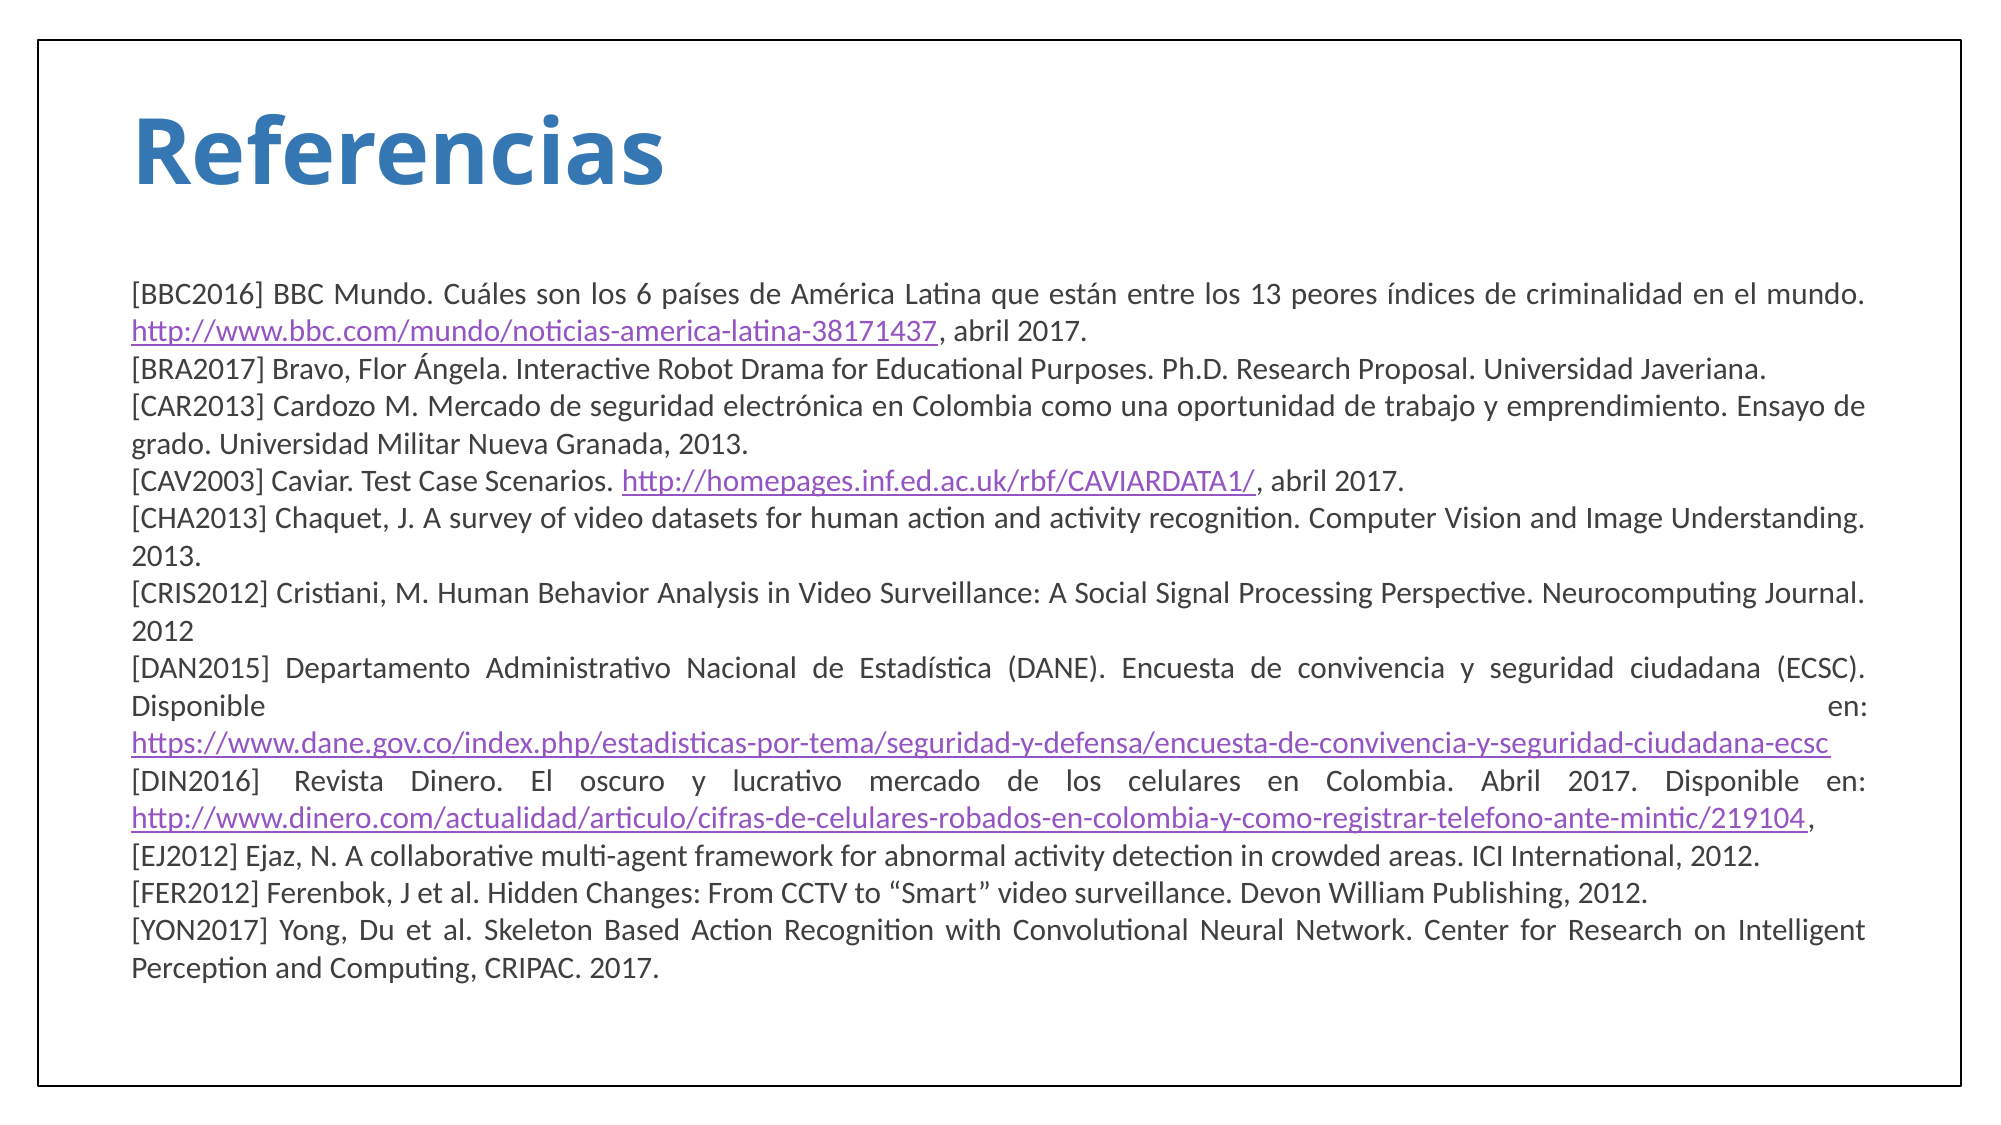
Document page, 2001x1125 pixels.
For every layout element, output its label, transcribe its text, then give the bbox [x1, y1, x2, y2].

text_box Referencias [116, 43, 1737, 265]
text_box [BBC2016] BBC Mundo. Cuáles son los 6 países de América Latina que están entre los 13 peores índices de criminalidad en el mundo. http://www.bbc.com/mundo/noticias-america-latina-38171437, abril 2017. [BRA2017] Bravo, Flor Ángela. Interactive Robot Drama for Educational Purposes. Ph.D. Research Proposal. Universidad Javeriana. [CAR2013] Cardozo M. Mercado de seguridad electrónica en Colombia como una oportunidad de trabajo y emprendimiento. Ensayo de grado. Universidad Militar Nueva Granada, 2013. [CAV2003] Caviar. Test Case Scenarios. http://homepages.inf.ed.ac.uk/rbf/CAVIARDATA1/, abril 2017. [CHA2013] Chaquet, J. A survey of video datasets for human action and activity recognition. Computer Vision and Image Understanding. 2013. [CRIS2012] Cristiani, M. Human Behavior Analysis in Video Surveillance: A Social Signal Processing Perspective. Neurocomputing Journal. 2012 [DAN2015] Departamento Administrativo Nacional de Estadística (DANE). Encuesta de convivencia y seguridad ciudadana (ECSC). Disponible en: https://www.dane.gov.co/index.php/estadisticas-por-tema/seguridad-y-defensa/encuesta-de-convivencia-y-seguridad-ciudadana-ecsc [DIN2016] Revista Dinero. El oscuro y lucrativo mercado de los celulares en Colombia. Abril 2017. Disponible en: http://www.dinero.com/actualidad/articulo/cifras-de-celulares-robados-en-colombia-y-como-registrar-telefono-ante-mintic/219104, [EJ2012] Ejaz, N. A collaborative multi-agent framework for abnormal activity detection in crowded areas. ICI International, 2012. [FER2012] Ferenbok, J et al. Hidden Changes: From CCTV to “Smart” video surveillance. Devon William Publishing, 2012. [YON2017] Yong, Du et al. Skeleton Based Action Recognition with Convolutional Neural Network. Center for Research on Intelligent Perception and Computing, CRIPAC. 2017. [116, 265, 1884, 1072]
